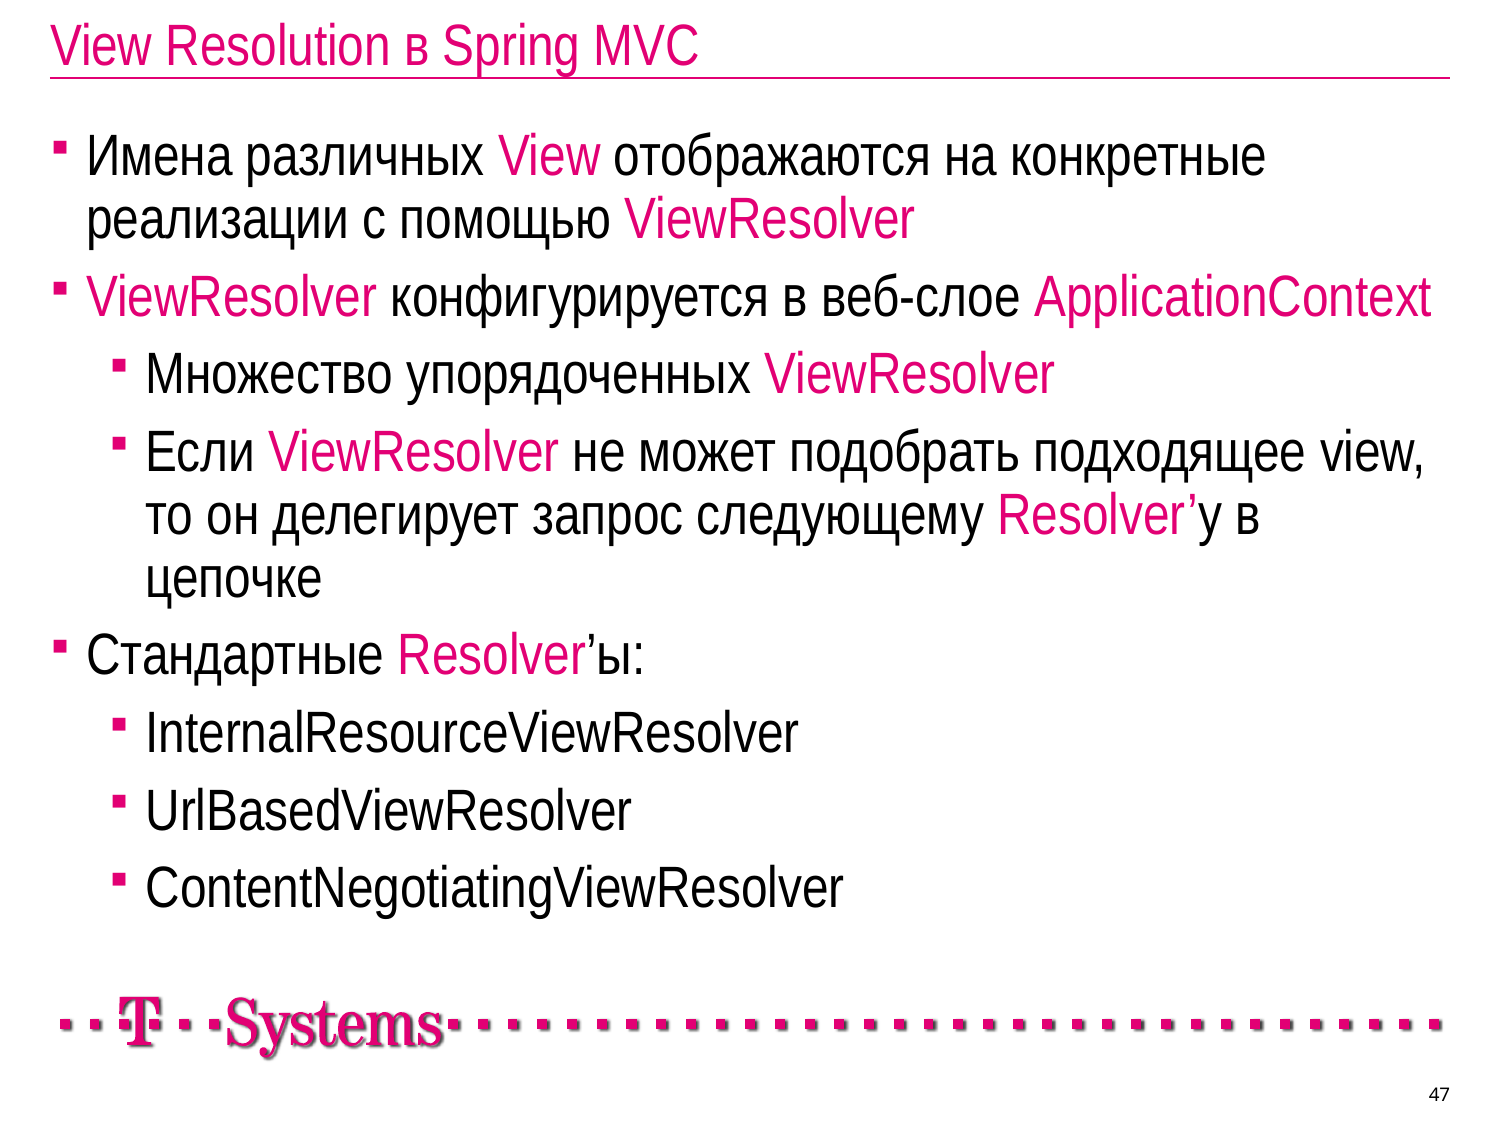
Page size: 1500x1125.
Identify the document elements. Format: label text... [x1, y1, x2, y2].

text_box 47 [1361, 1083, 1451, 1107]
list Имена различных View отображаются на конкретные реализации с помощью ViewResolver ViewResolver конфигурируется в веб-слое ApplicationContext Множество упорядоченных ViewResolver Если ViewResolver не может подобрать подходящее view, то он делегирует запрос следующему Resolver’у в цепочке Стандартные Resolver’ы: InternalResourceViewResolver UrlBasedViewResolver ContentNegotiatingViewResolver [49, 125, 1450, 988]
title View Resolution в Spring MVC [50, 14, 1450, 91]
